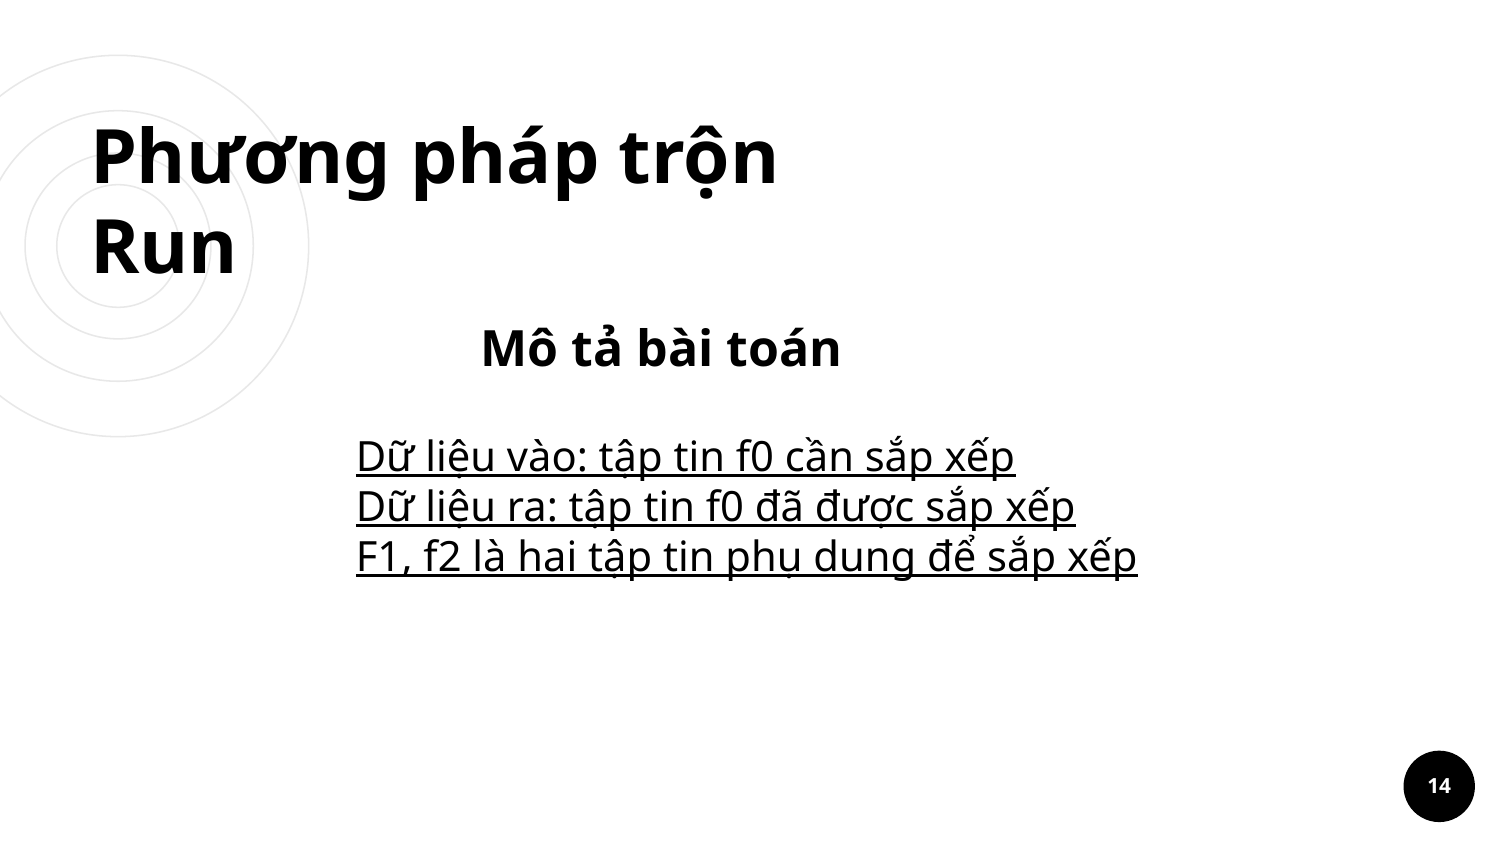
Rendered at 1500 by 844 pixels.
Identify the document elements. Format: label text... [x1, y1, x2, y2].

title Phương pháp trộn Run [75, 191, 932, 304]
text_box Mô tả bài toán [465, 308, 858, 384]
text_box Dữ liệu vào: tập tin f0 cần sắp xếp Dữ liệu ra: tập tin f0 đã được sắp xếp F1, f2 là hai tập tin phụ dung để sắp xếp [341, 421, 1159, 587]
slide_number 14 [1403, 750, 1475, 823]
